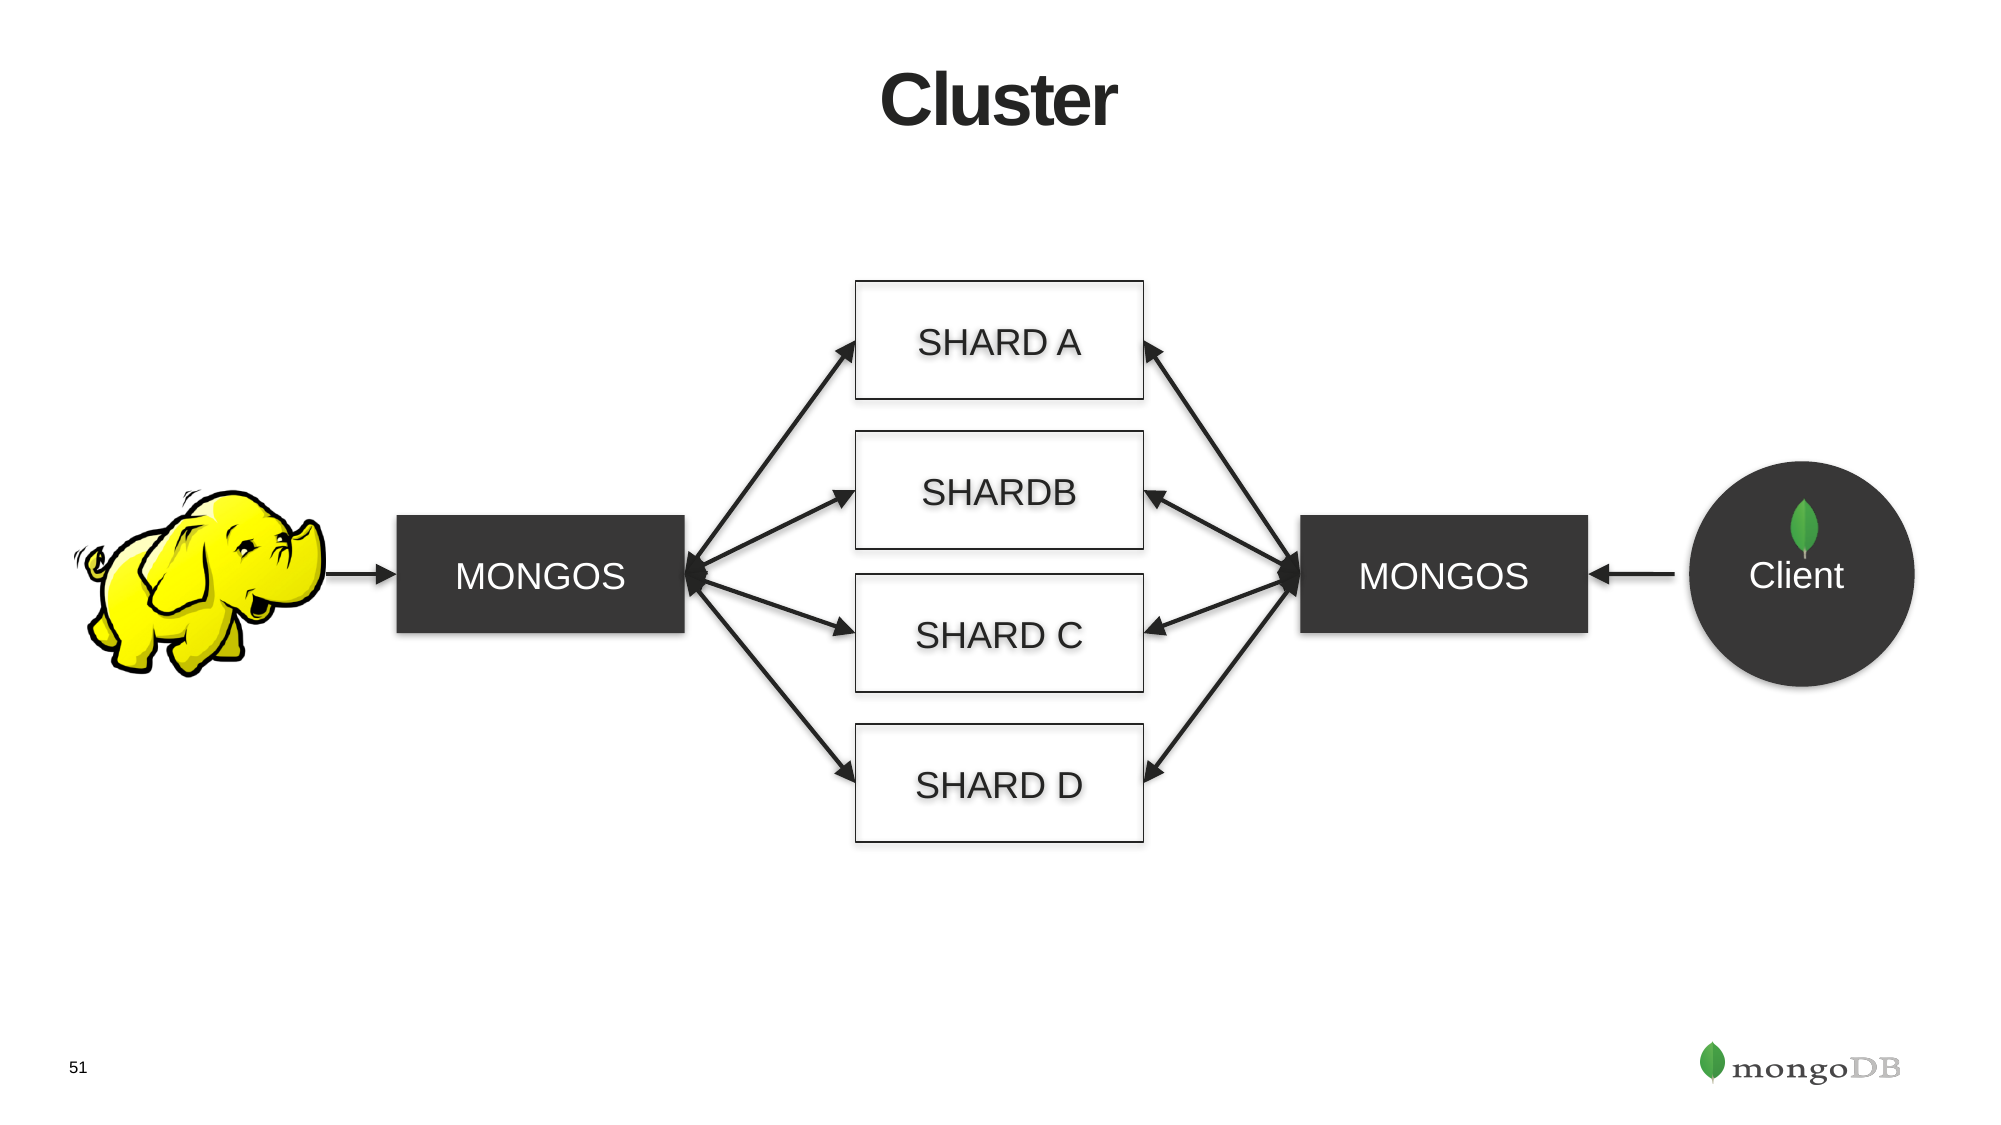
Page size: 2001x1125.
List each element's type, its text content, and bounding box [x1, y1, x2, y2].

picture [74, 447, 326, 701]
text_box SHARDB [861, 430, 1138, 550]
picture [1769, 493, 1840, 565]
text_box SHARD A [855, 280, 1144, 400]
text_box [1143, 573, 1301, 784]
text_box MONGOS [1305, 514, 1589, 634]
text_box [684, 573, 856, 784]
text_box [1143, 489, 1301, 573]
text_box Client [1688, 460, 1916, 688]
title Cluster [99, 1, 1900, 190]
text_box SHARD C [861, 573, 1138, 693]
text_box SHARD D [855, 723, 1144, 843]
text_box MONGOS [396, 514, 678, 634]
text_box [684, 339, 856, 489]
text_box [1143, 339, 1301, 489]
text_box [684, 489, 856, 572]
